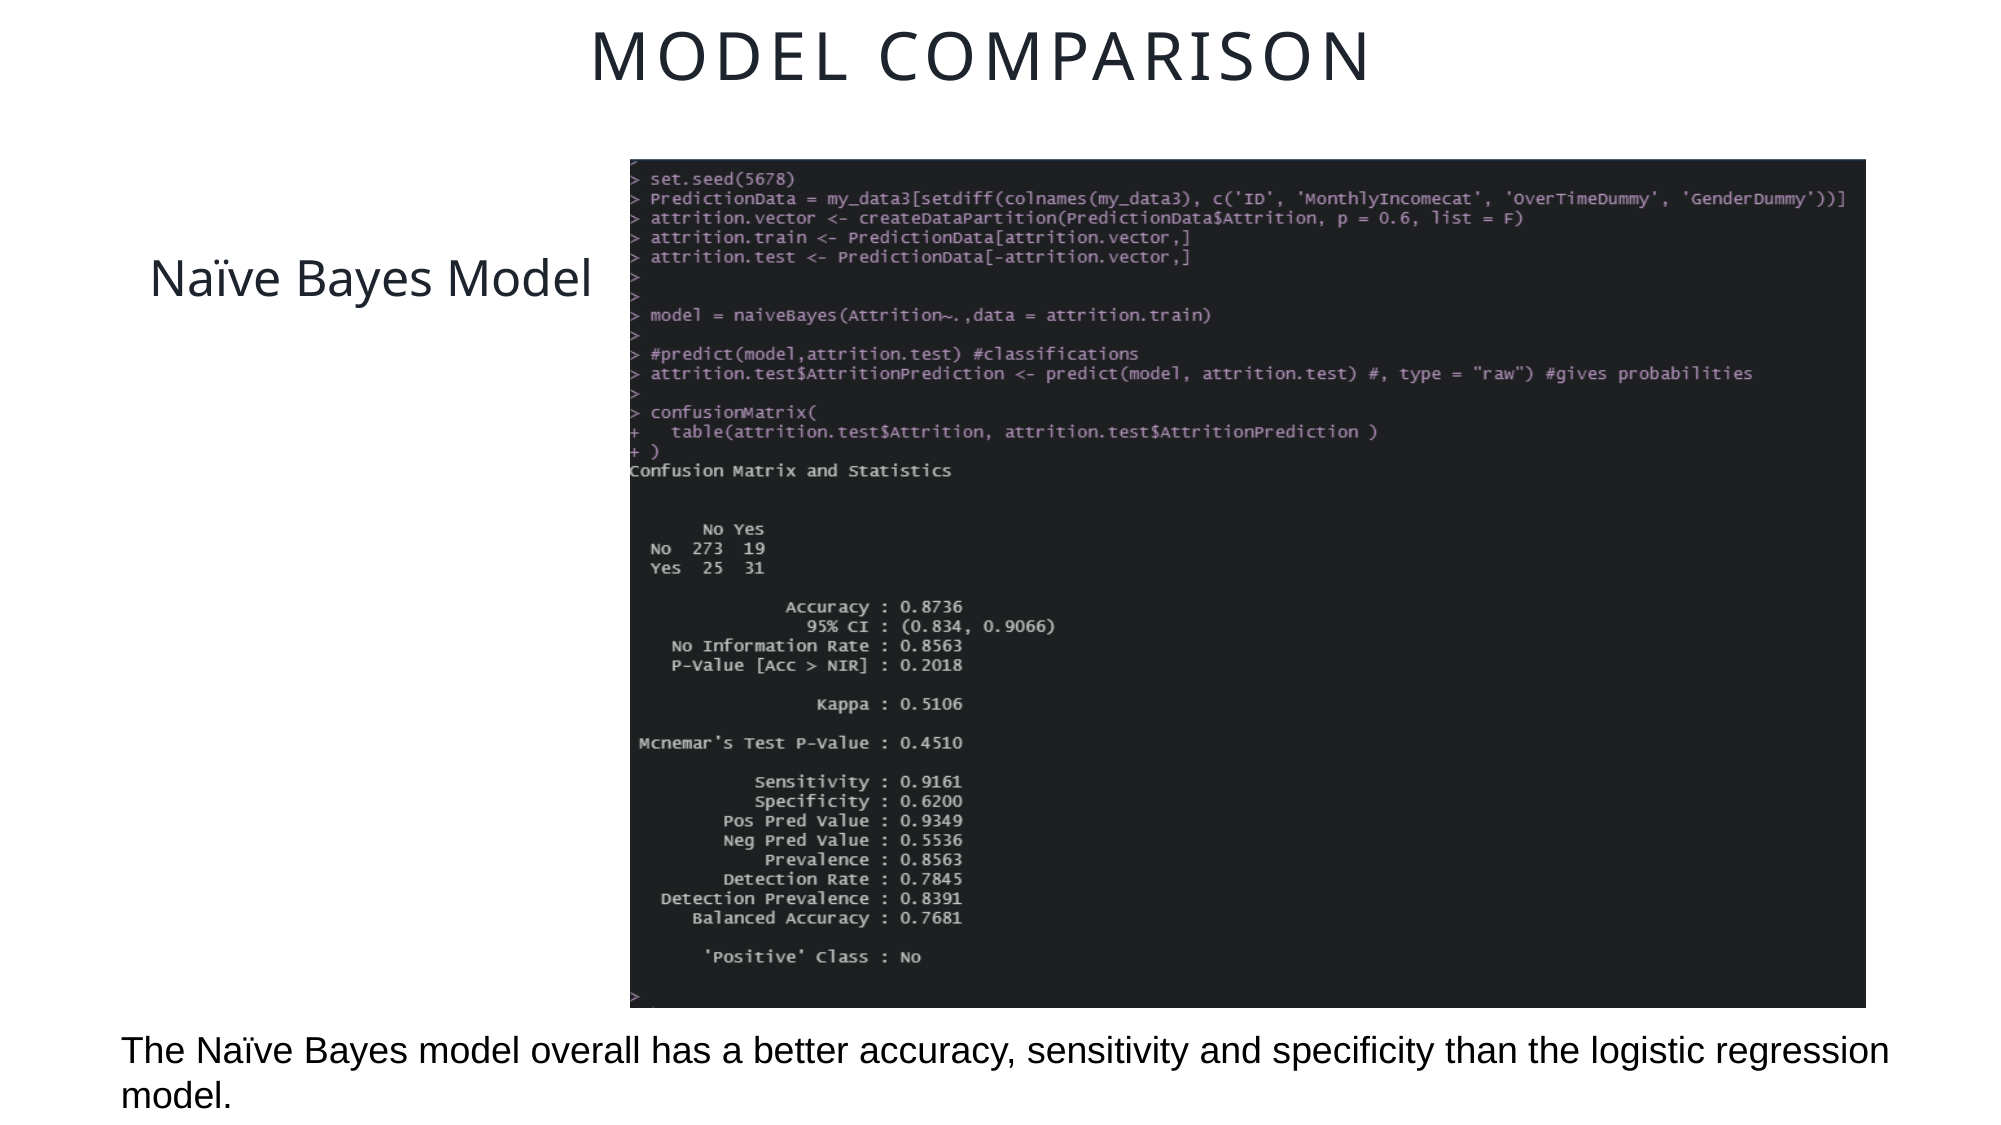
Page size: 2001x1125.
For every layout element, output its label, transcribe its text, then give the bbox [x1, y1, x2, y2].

list Naïve Bayes Model [134, 178, 630, 315]
title Model Comparison [137, 0, 1824, 103]
picture [630, 159, 1866, 1008]
text_box The Naïve Bayes model overall has a better accuracy, sensitivity and specificity than the logistic regression model. [106, 1018, 1918, 1124]
